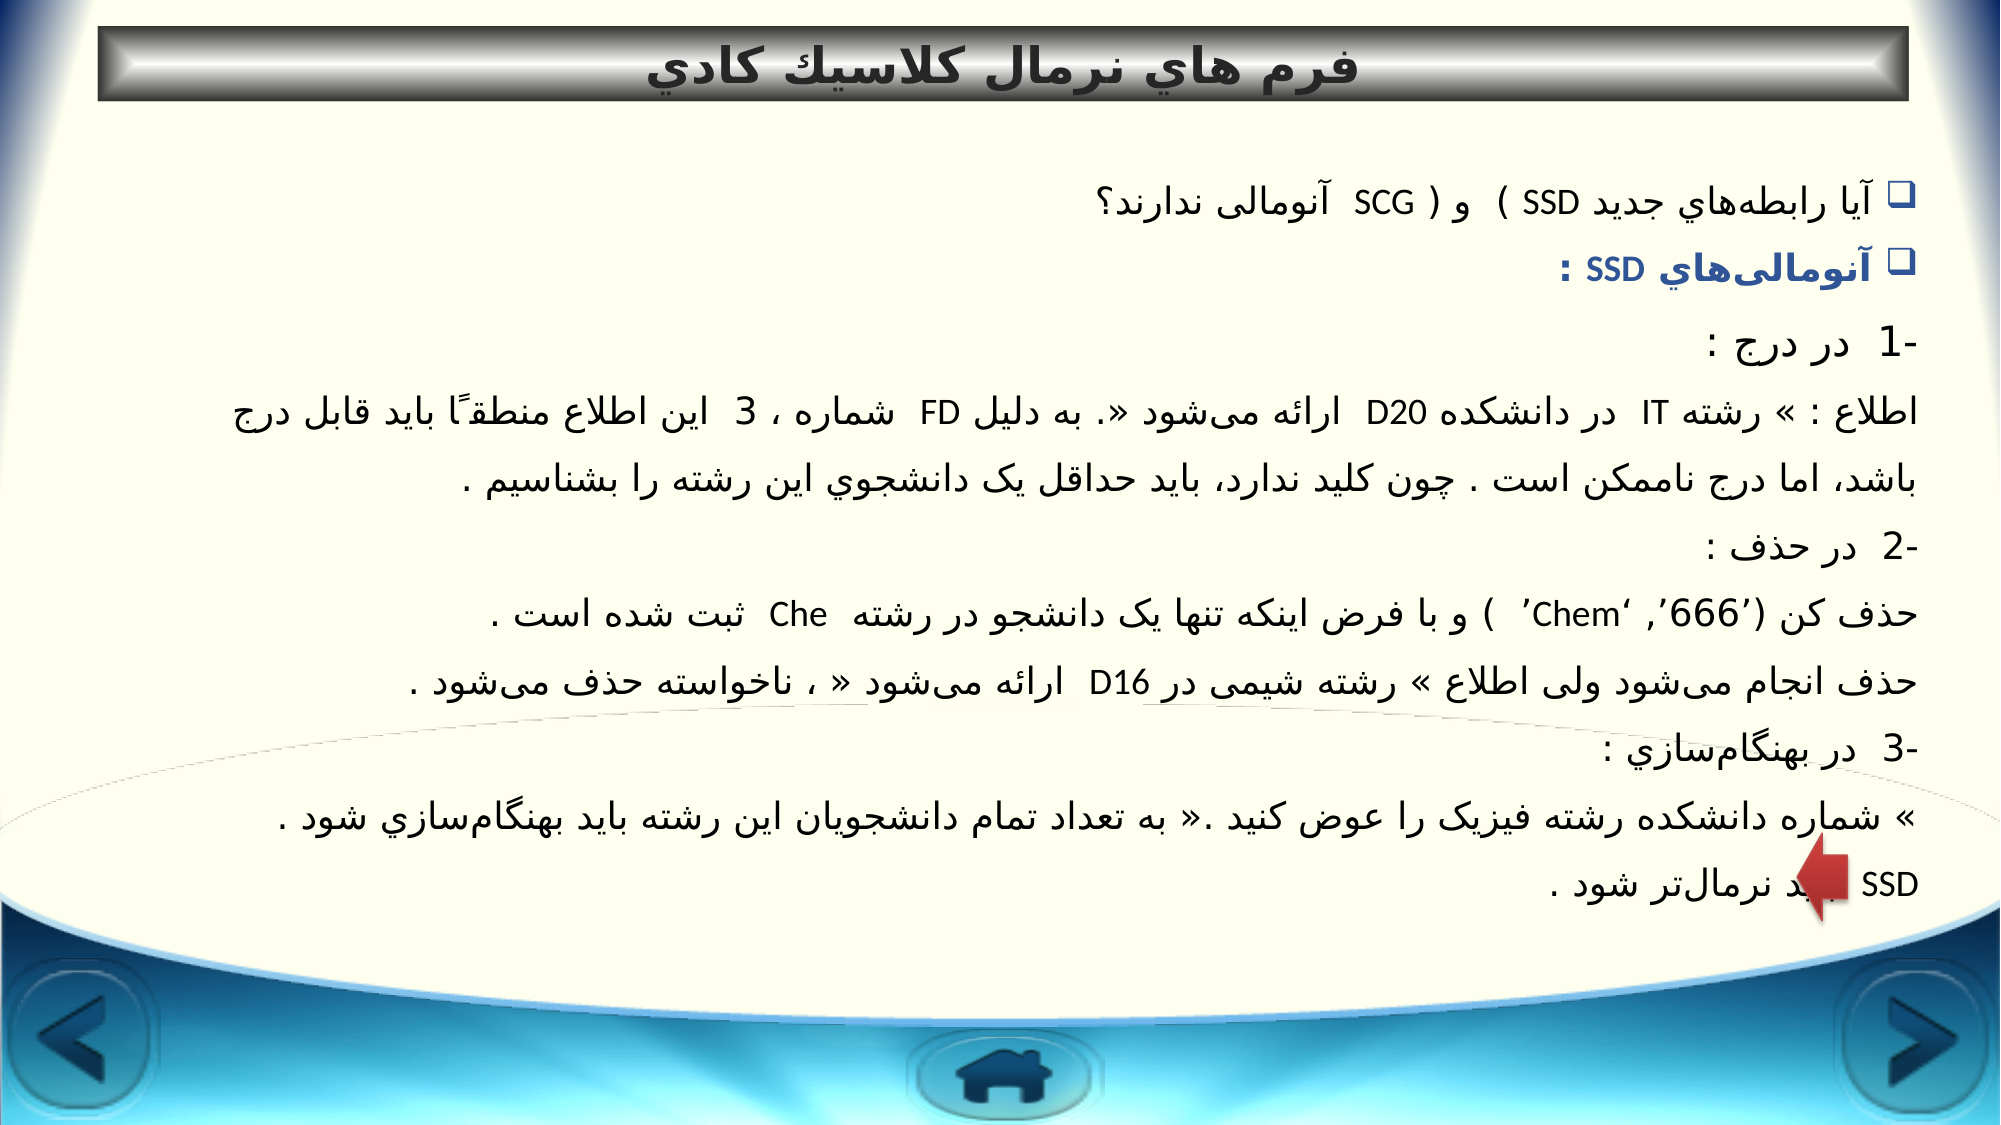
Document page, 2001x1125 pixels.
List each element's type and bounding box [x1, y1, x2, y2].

text_box [1789, 829, 1855, 932]
picture [0, 0, 2000, 1125]
